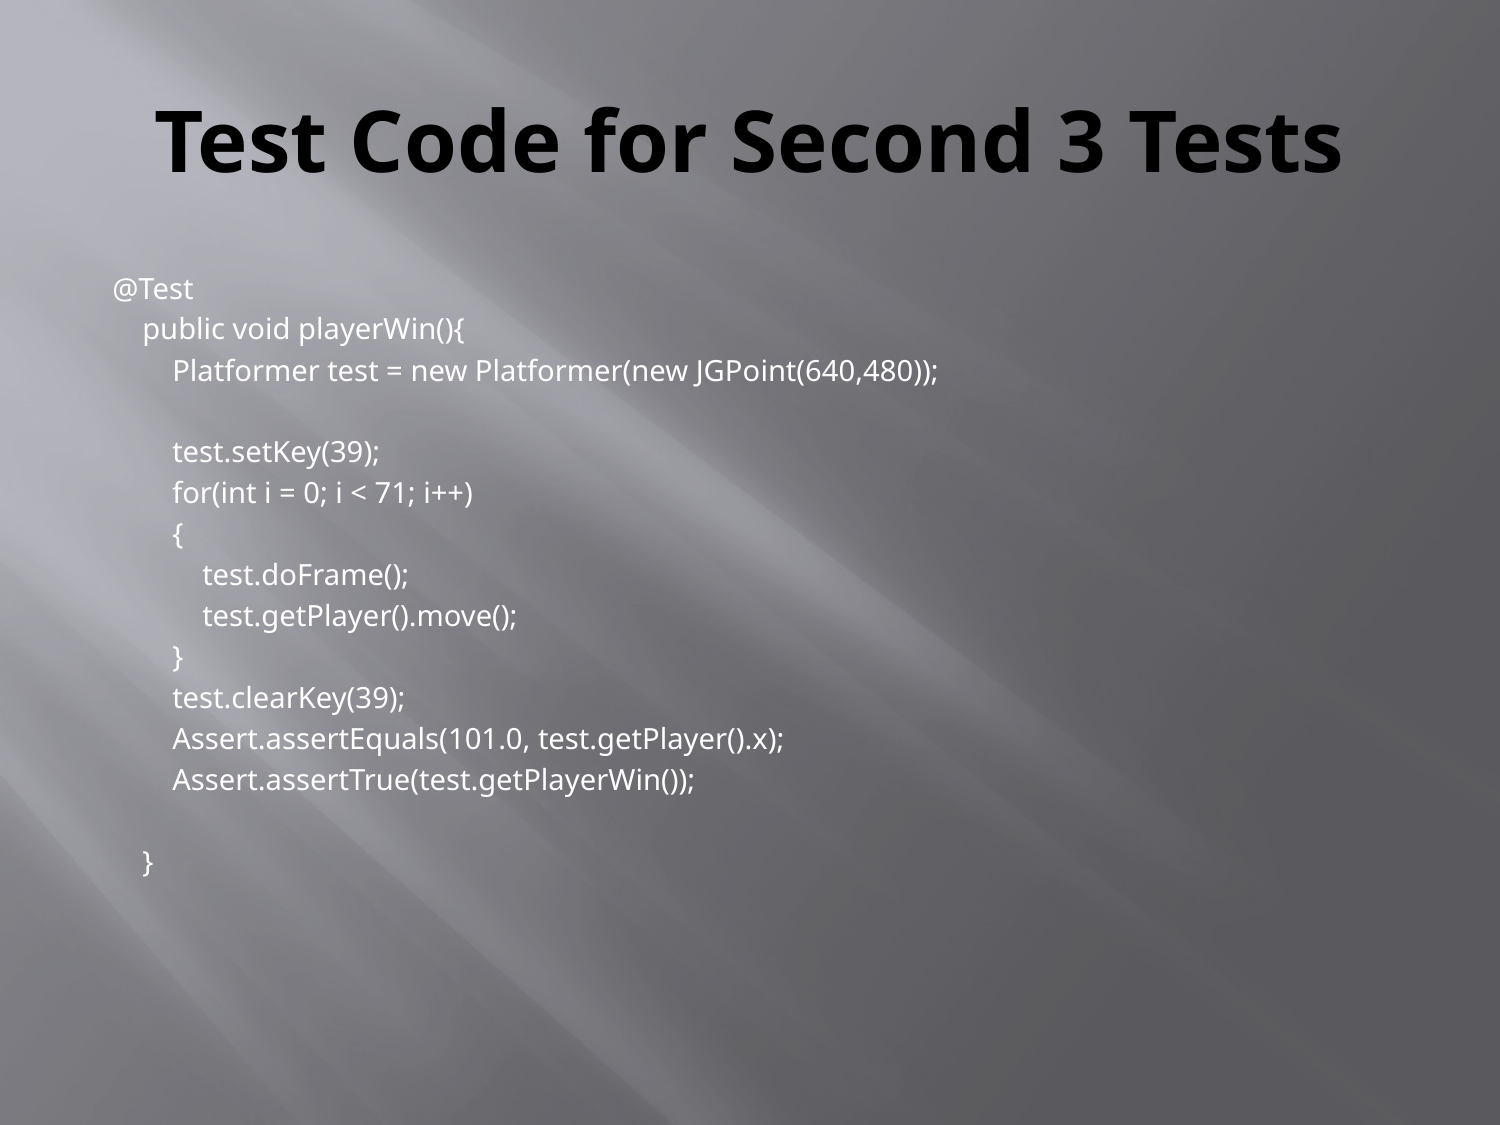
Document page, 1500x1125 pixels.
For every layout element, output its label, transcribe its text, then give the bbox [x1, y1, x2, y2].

title Test Code for Second 3 Tests [75, 45, 1425, 233]
list @Test public void playerWin(){ Platformer test = new Platformer(new JGPoint(640,480)); test.setKey(39); for(int i = 0; i < 71; i++) { test.doFrame(); test.getPlayer().move(); } test.clearKey(39); Assert.assertEquals(101.0, test.getPlayer().x); Assert.assertTrue(test.getPlayerWin()); } [75, 262, 1425, 1035]
